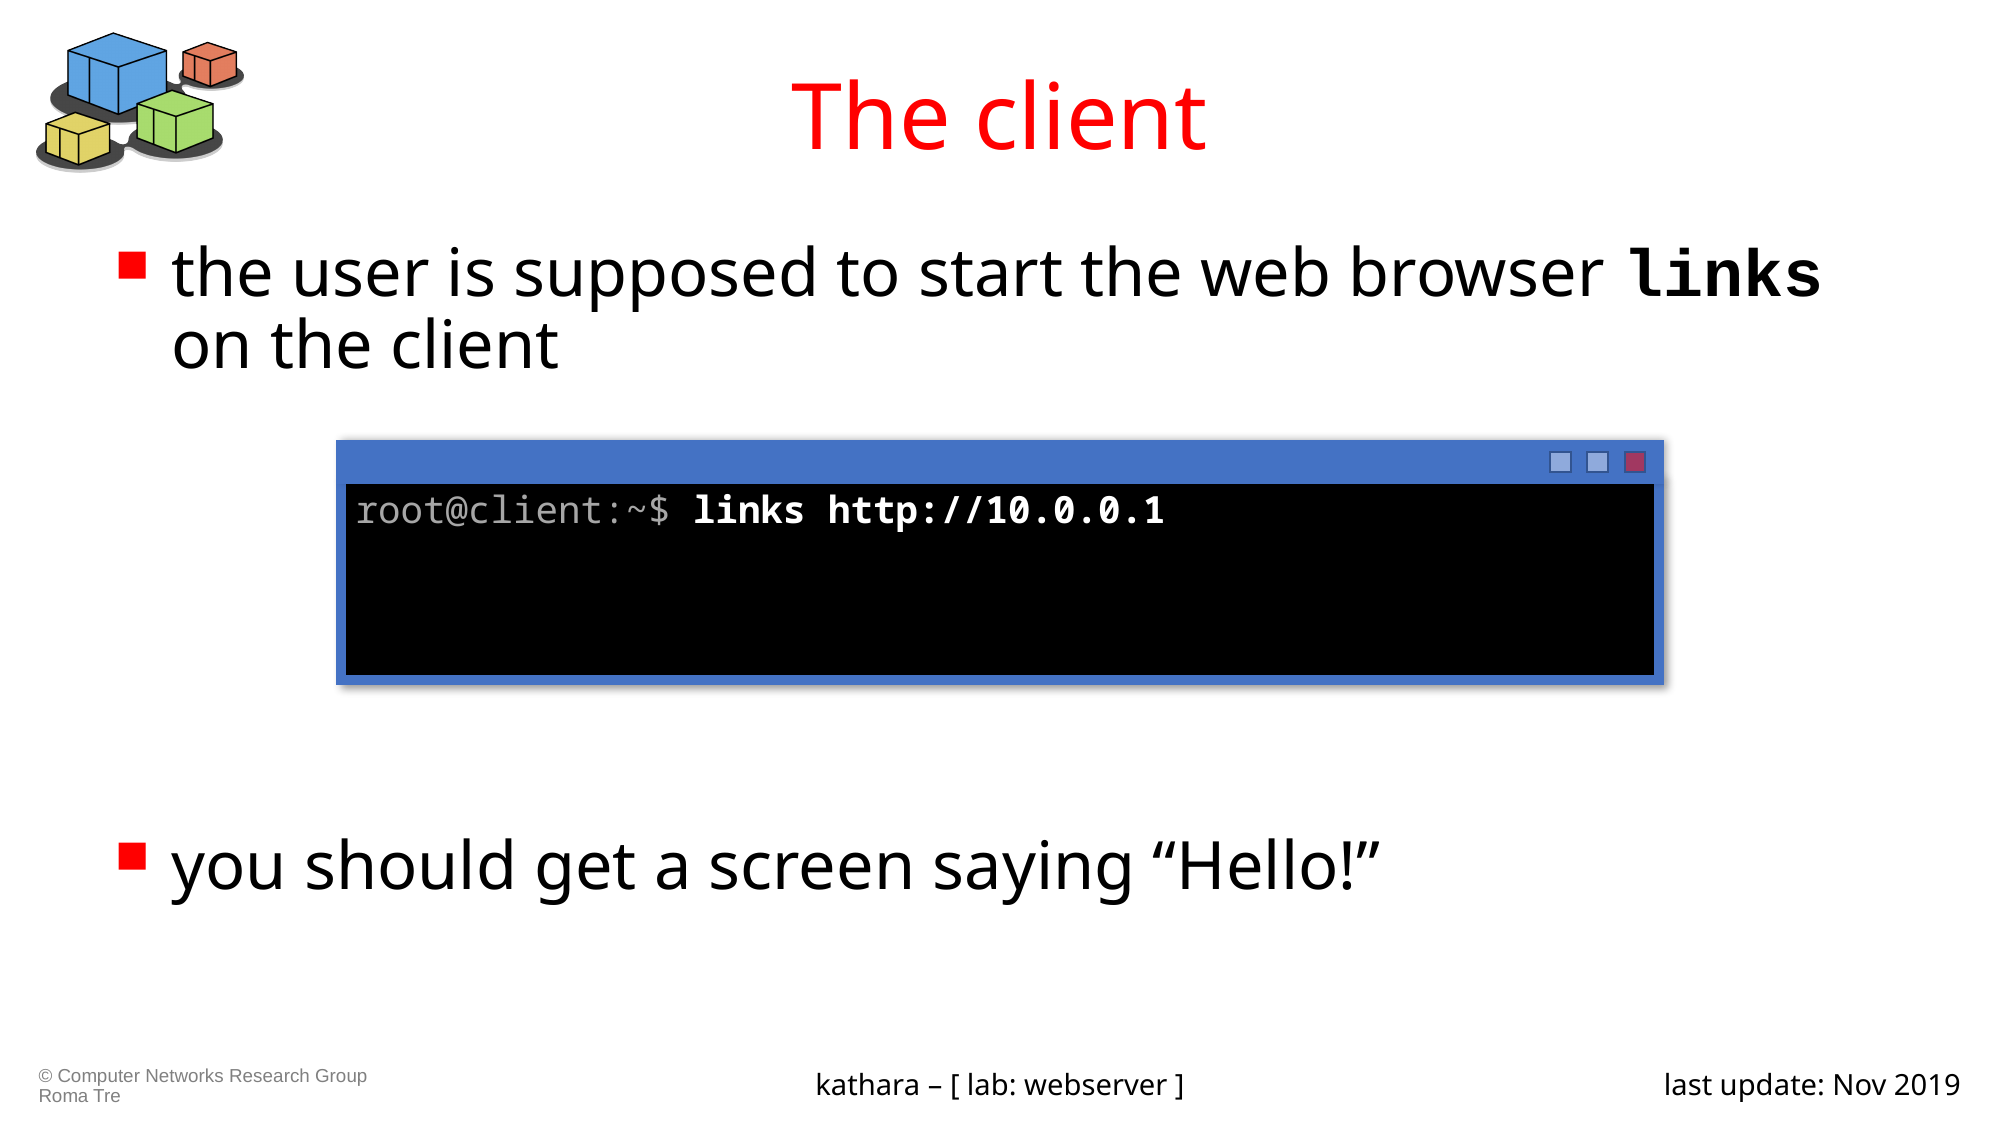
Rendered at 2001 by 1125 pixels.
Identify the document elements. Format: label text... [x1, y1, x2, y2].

title The client [99, 19, 1900, 207]
picture [36, 32, 99, 173]
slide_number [1519, 1058, 1977, 1114]
list the user is supposed to start the web browser links on the client you should get a screen saying “Hello!” [99, 231, 1900, 1005]
footer kathara – [ lab: webserver ] [511, 1058, 1489, 1114]
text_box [340, 444, 1660, 681]
